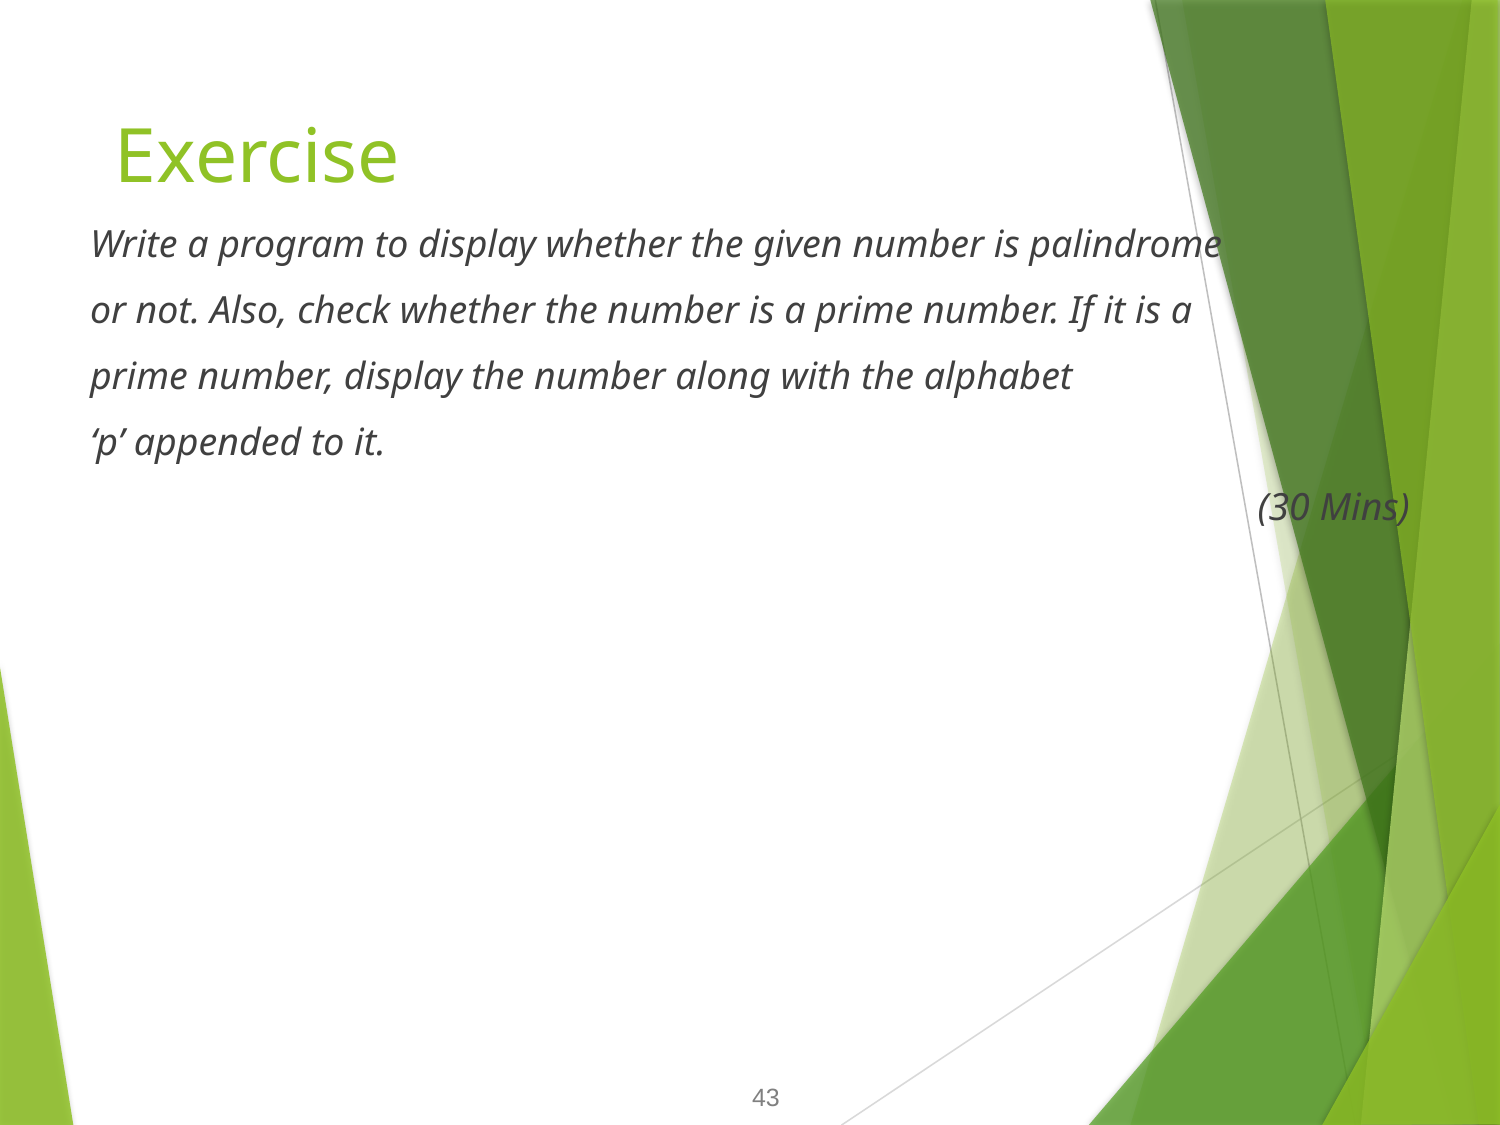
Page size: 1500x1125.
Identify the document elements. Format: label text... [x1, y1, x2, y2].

title Exercise [99, 99, 1142, 212]
list Write a program to display whether the given number is palindrome or not. Also, check whether the number is a prime number. If it is a prime number, display the number along with the alphabet ‘p’ appended to it. (30 Mins) [75, 212, 1425, 955]
text_box 43 [737, 1074, 875, 1125]
